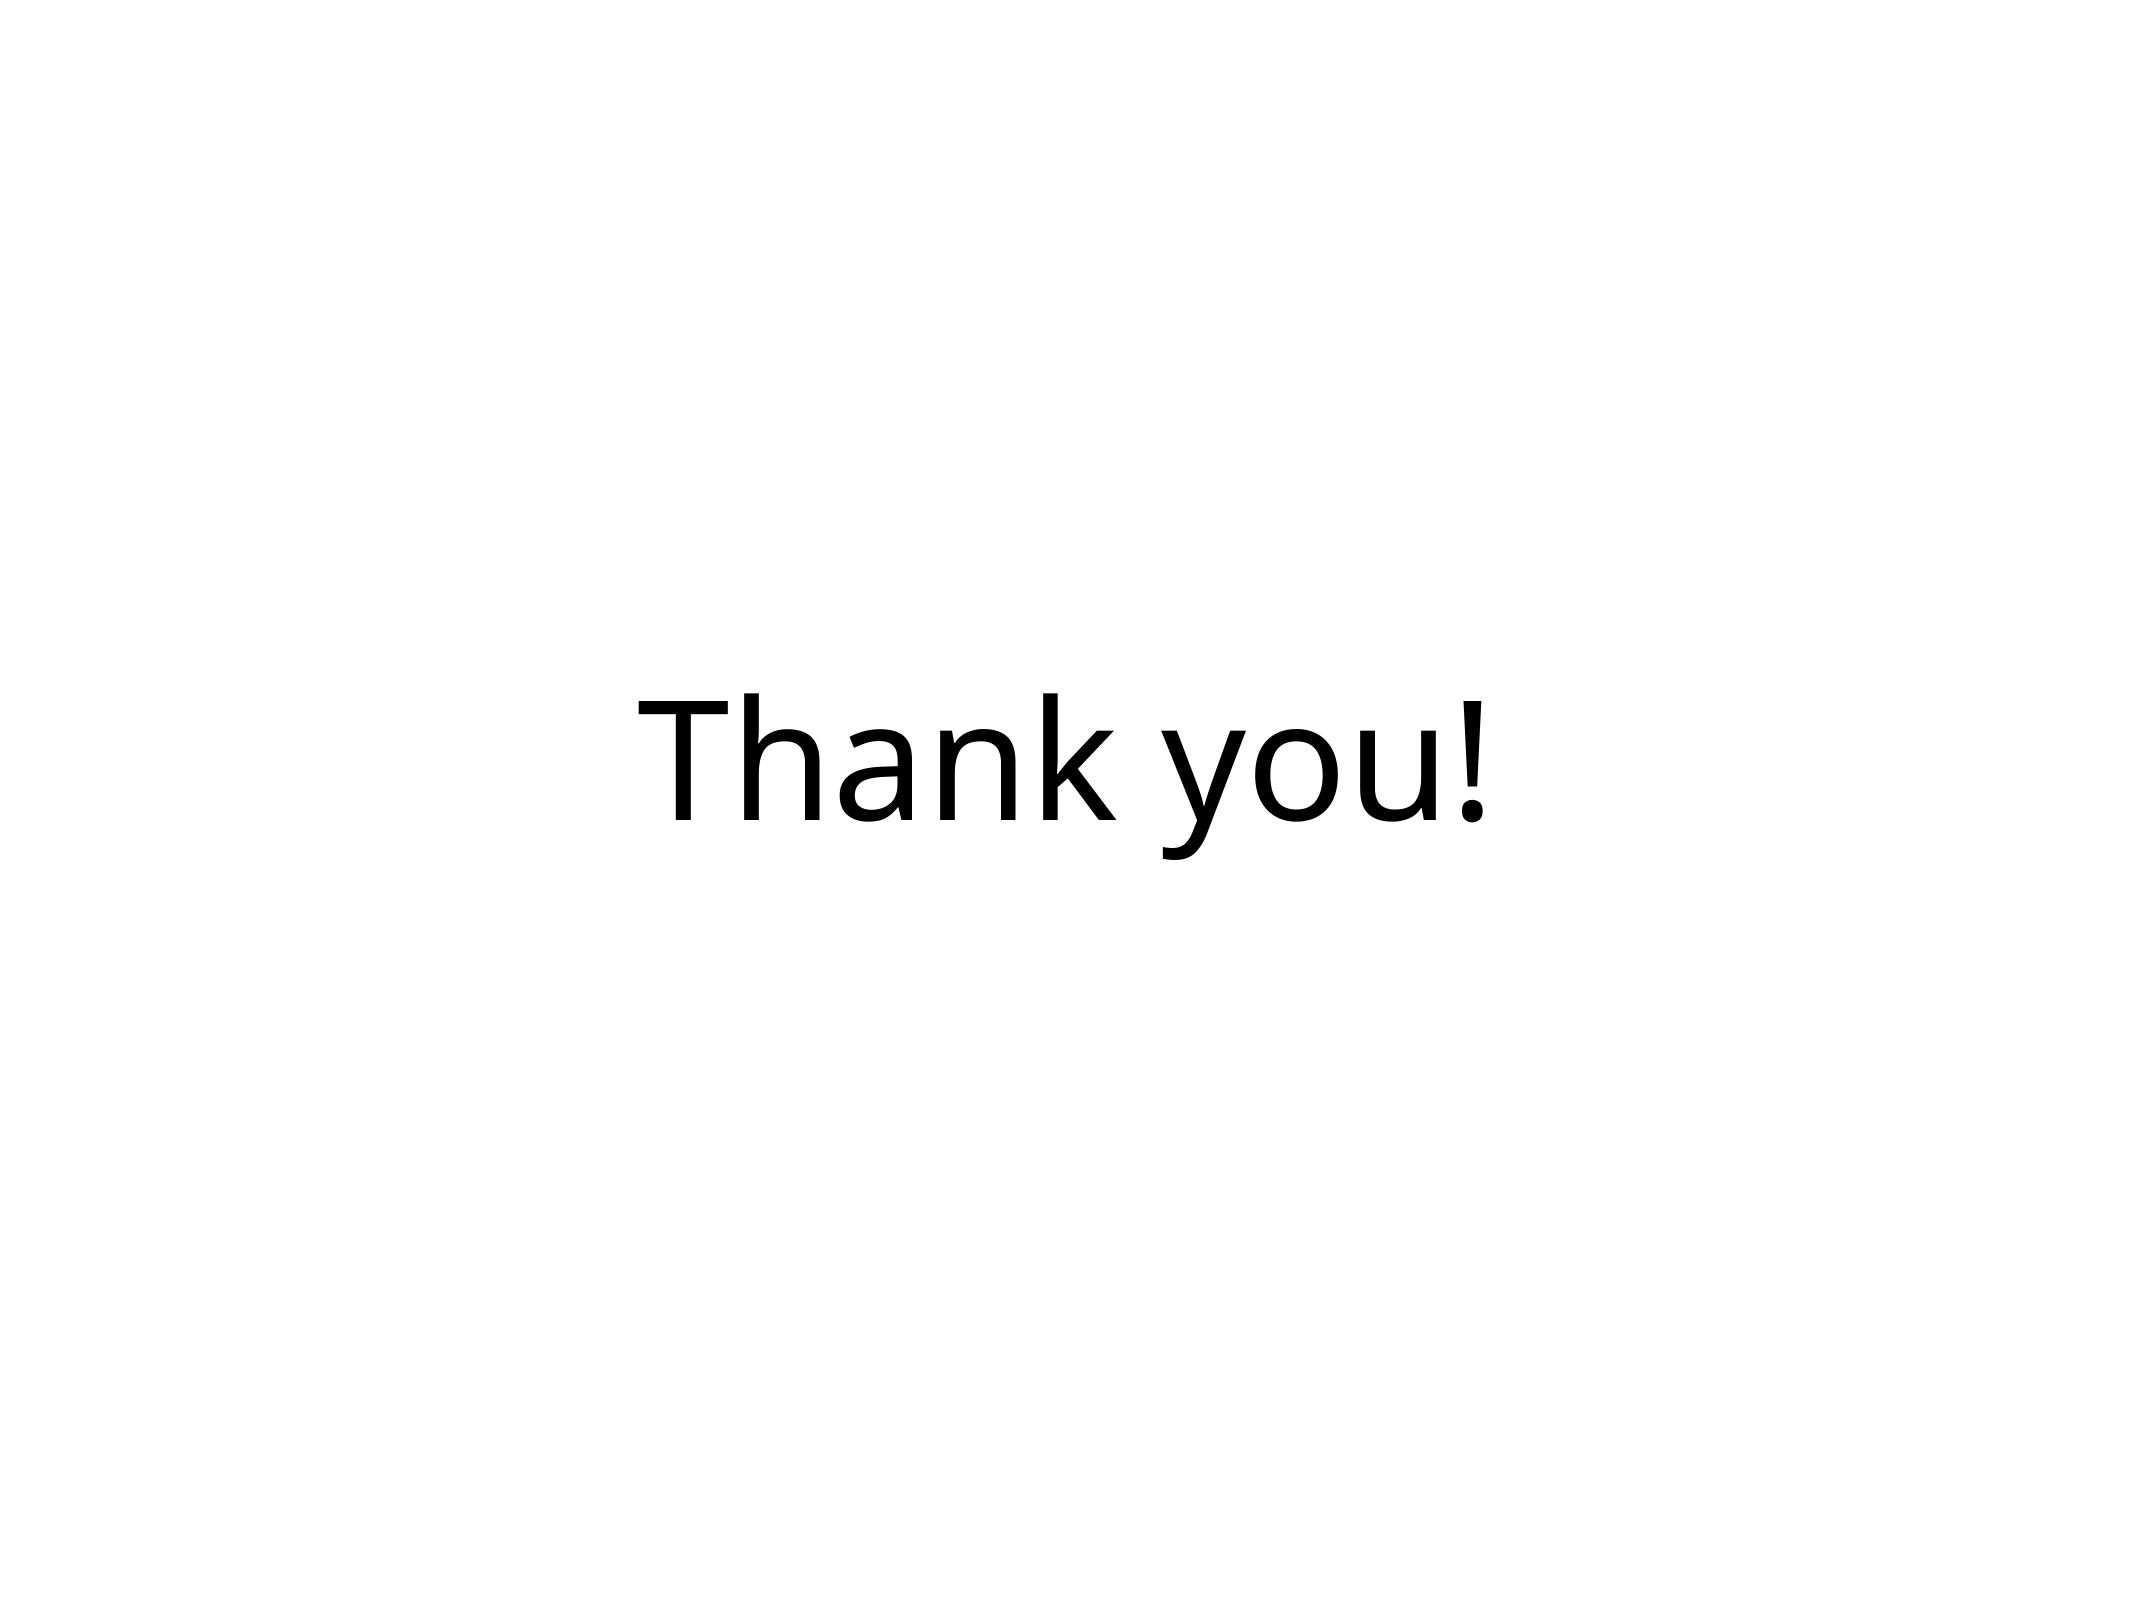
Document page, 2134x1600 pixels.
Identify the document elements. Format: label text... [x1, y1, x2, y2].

title Thank you! [155, 72, 1978, 1435]
